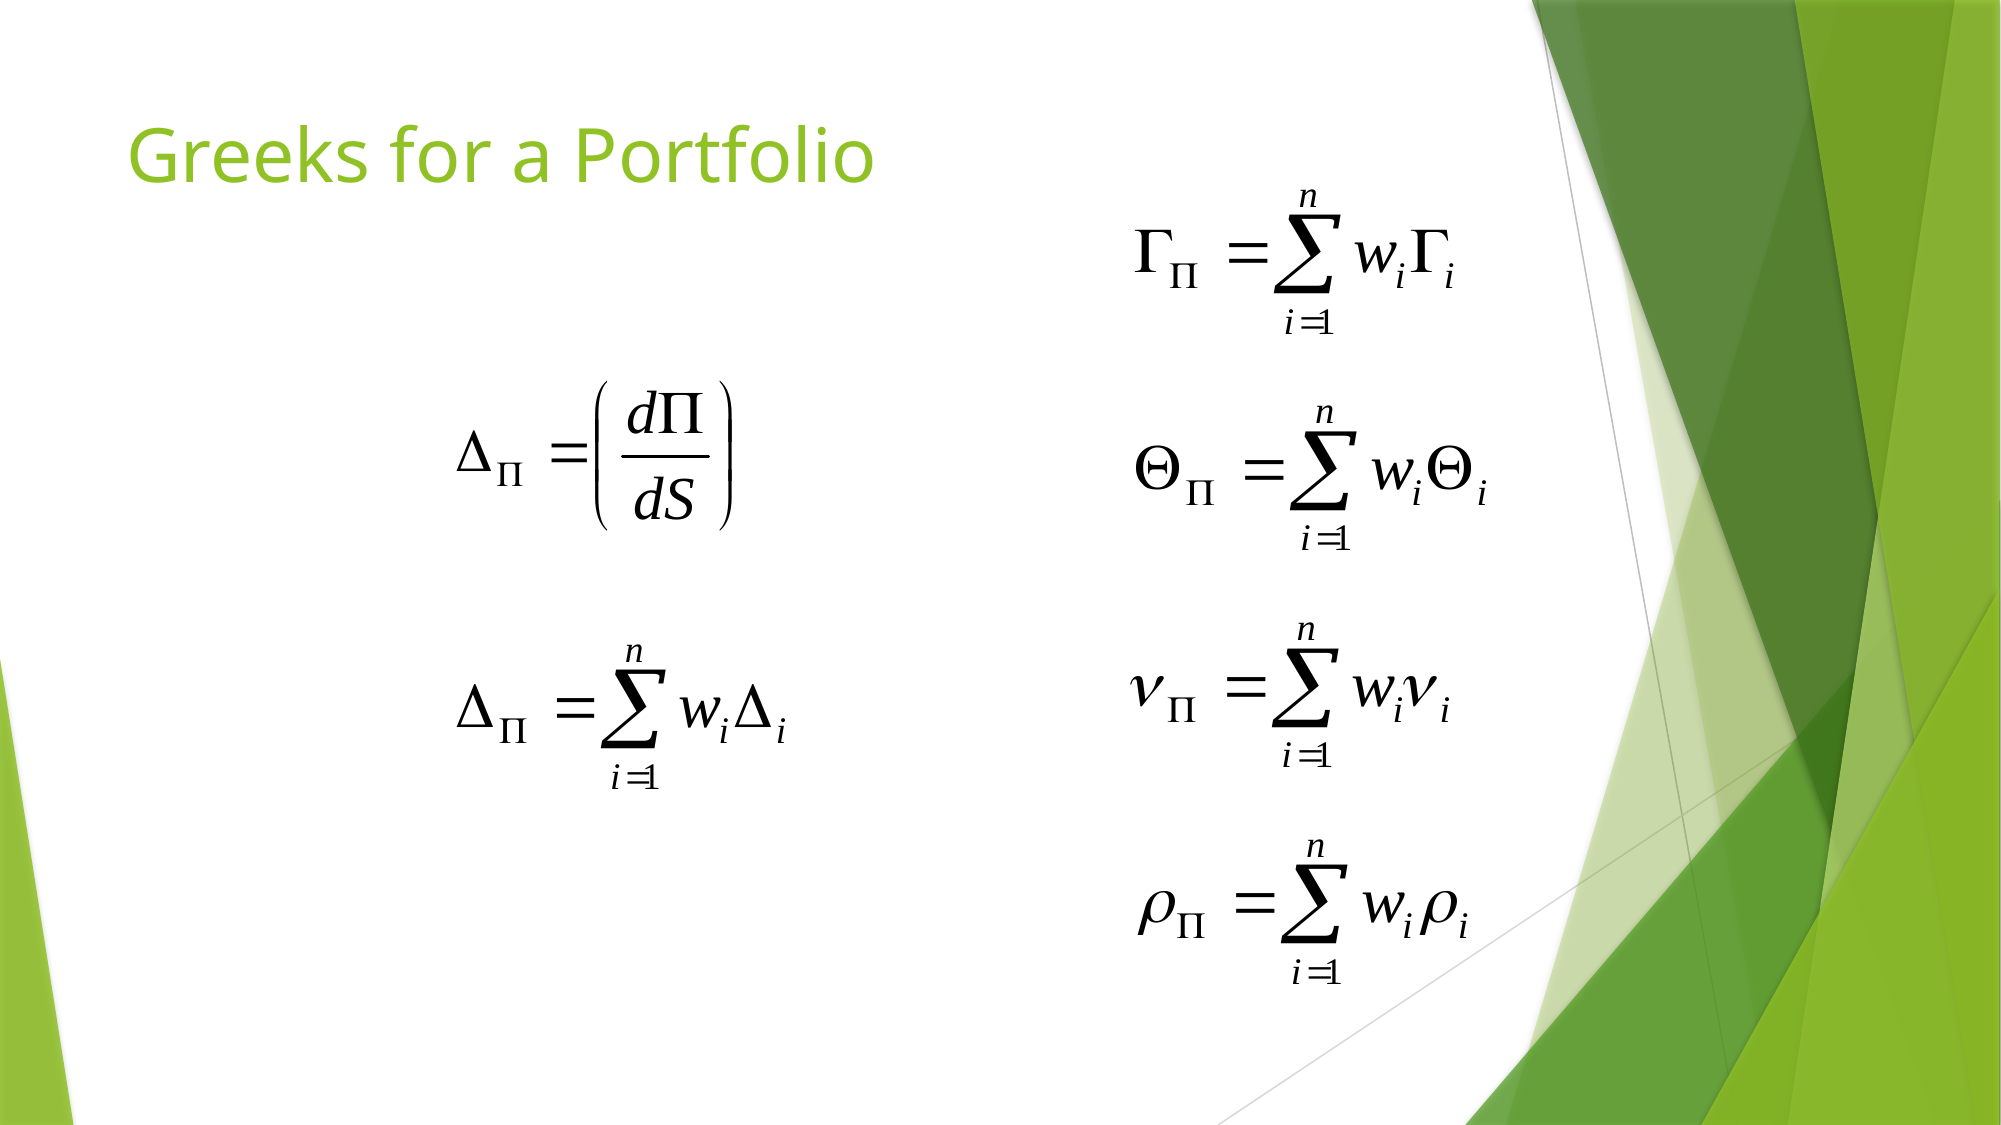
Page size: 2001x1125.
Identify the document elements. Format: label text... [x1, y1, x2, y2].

title Greeks for a Portfolio [111, 99, 1522, 208]
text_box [1124, 164, 1506, 999]
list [445, 619, 806, 804]
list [445, 369, 752, 544]
